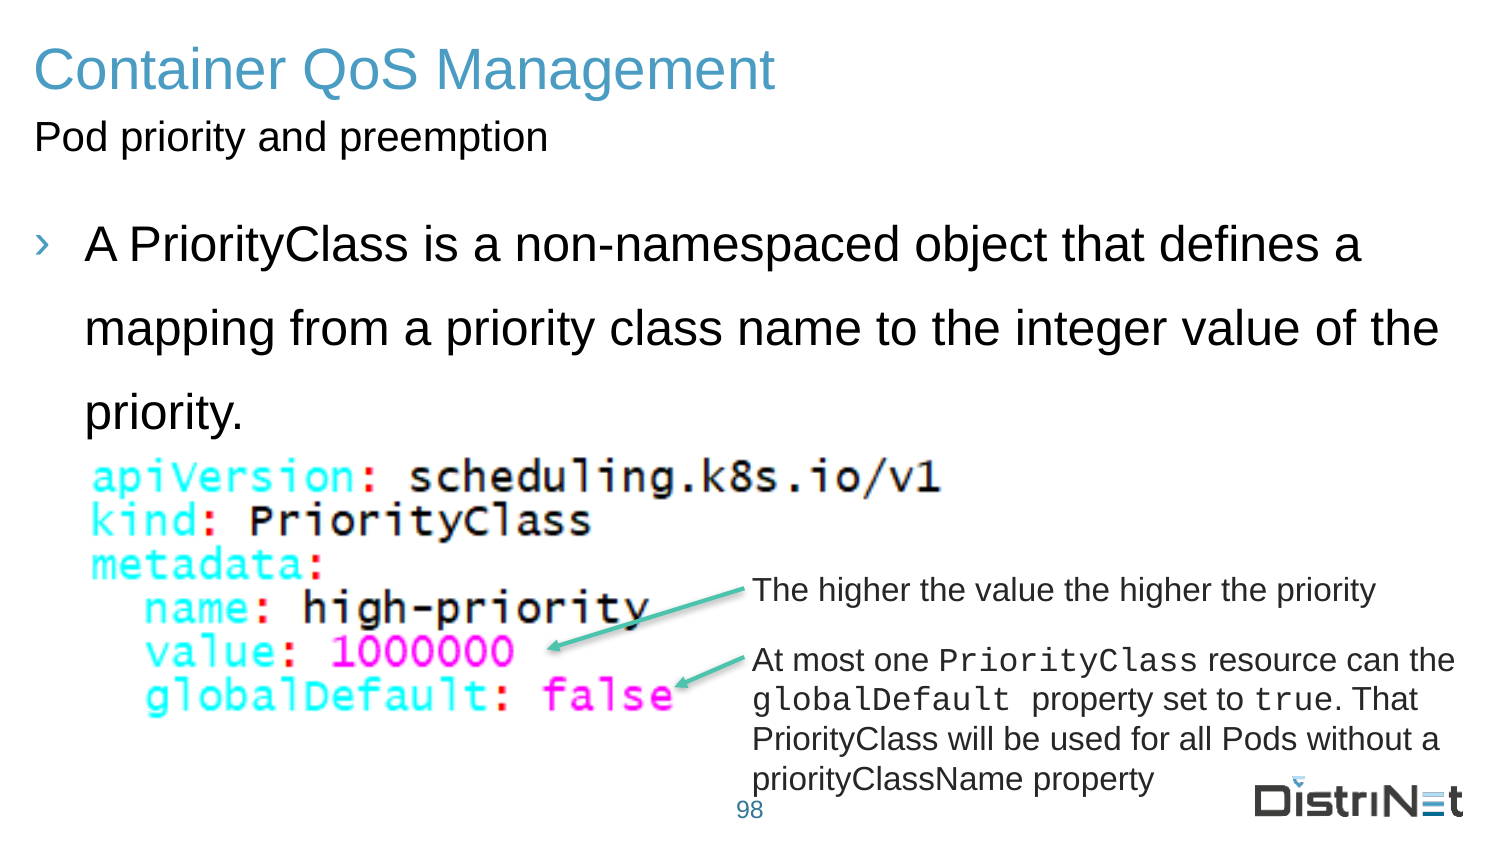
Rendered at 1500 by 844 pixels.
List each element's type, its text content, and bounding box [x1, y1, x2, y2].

picture [1255, 805, 1463, 817]
slide_number 98 [727, 786, 773, 832]
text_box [546, 588, 745, 650]
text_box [674, 656, 745, 688]
list Pod priority and preemption [25, 80, 1463, 168]
title Container QoS Management [25, 23, 1463, 80]
text_box The higher the value the higher the priority [983, 560, 1478, 616]
text_box At most one PriorityClass resource can the globalDefault property set to true. That PriorityClass will be used for all Pods without a priorityClassName property [744, 630, 1478, 805]
list A PriorityClass is a non-namespaced object that defines a mapping from a priority class name to the integer value of the priority. [25, 179, 1463, 756]
picture [90, 456, 983, 721]
